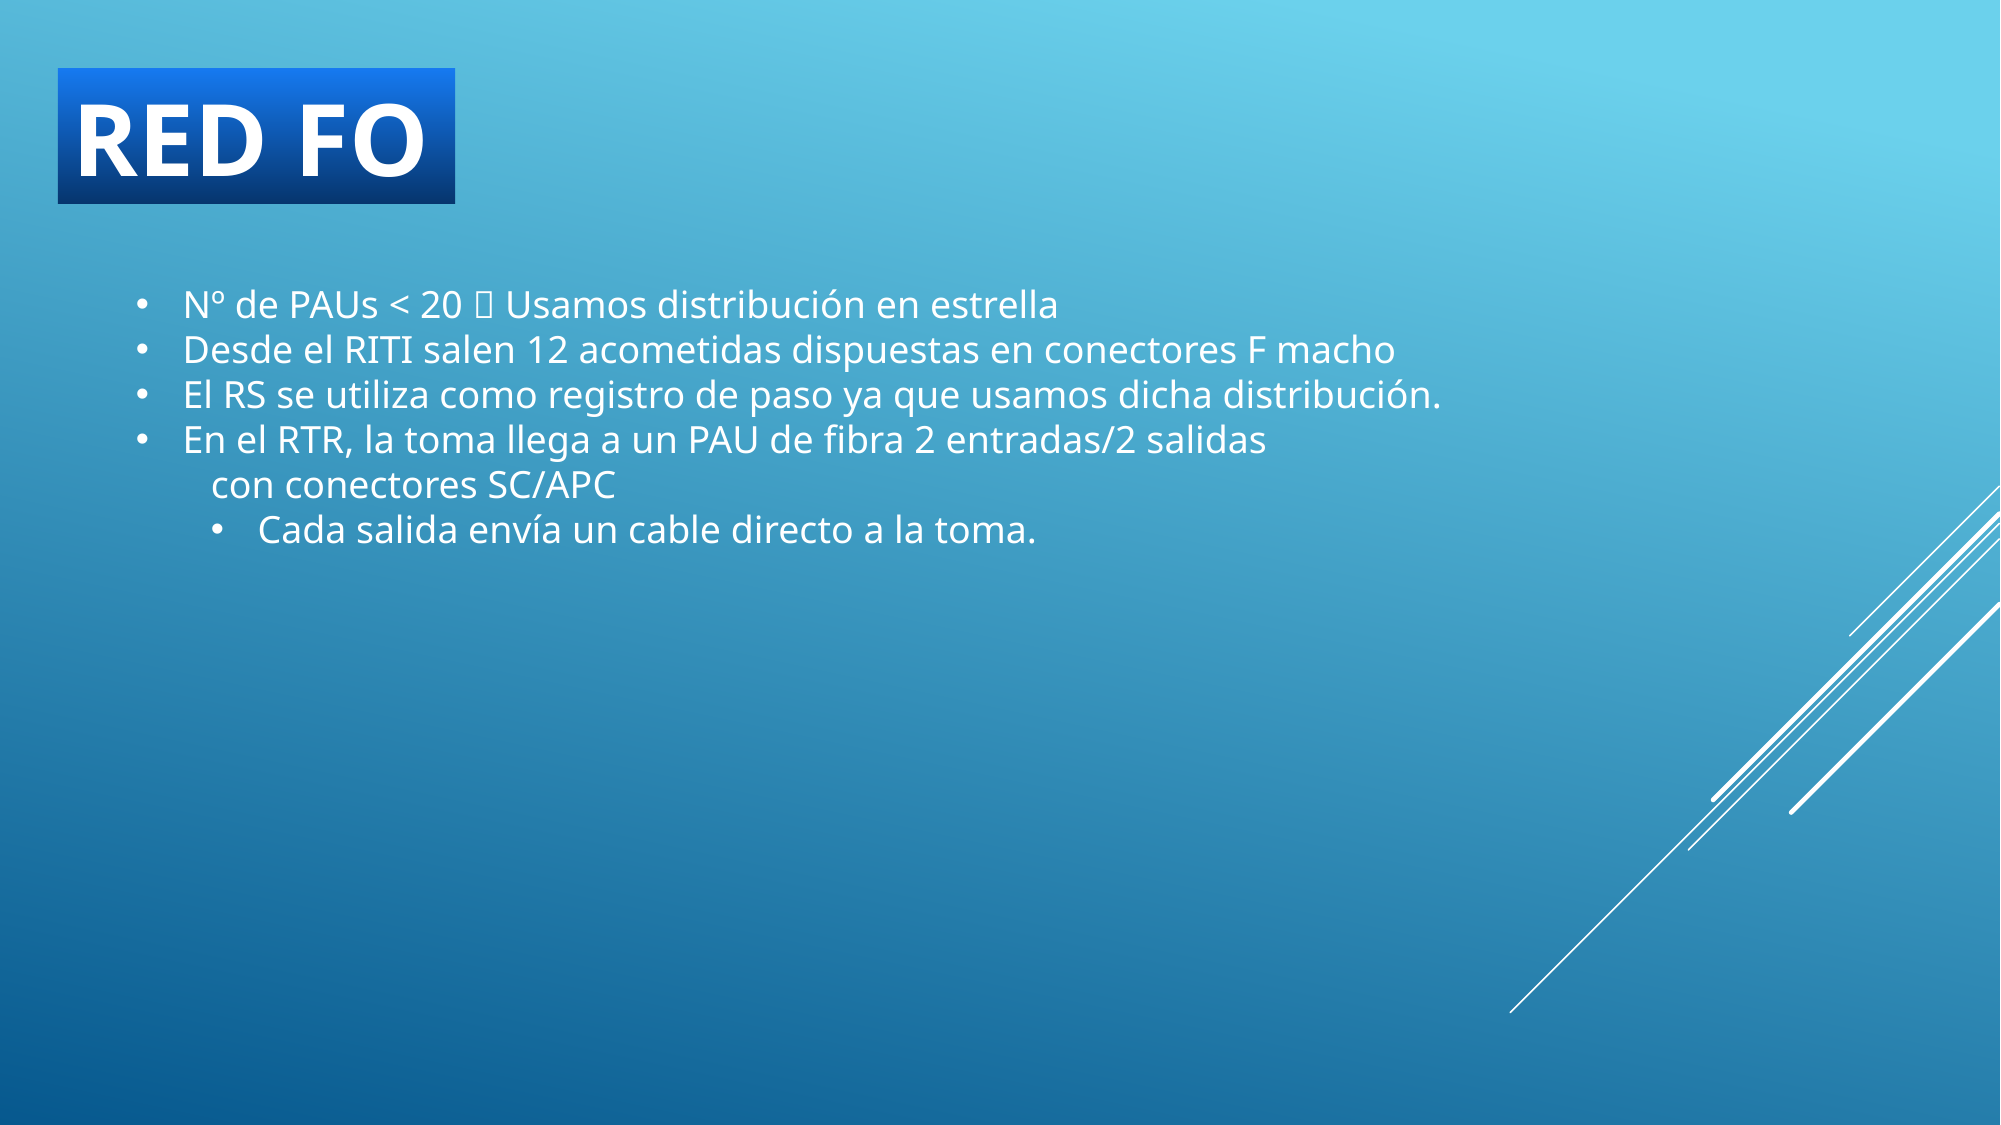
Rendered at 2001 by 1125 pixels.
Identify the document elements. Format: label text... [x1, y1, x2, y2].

text_box Nº de PAUs < 20  Usamos distribución en estrella Desde el RITI salen 12 acometidas dispuestas en conectores F macho El RS se utiliza como registro de paso ya que usamos dicha distribución. En el RTR, la toma llega a un PAU de fibra 2 entradas/2 salidas con conectores SC/APC Cada salida envía un cable directo a la toma. [121, 273, 1584, 559]
text_box RED FO [57, 68, 456, 204]
